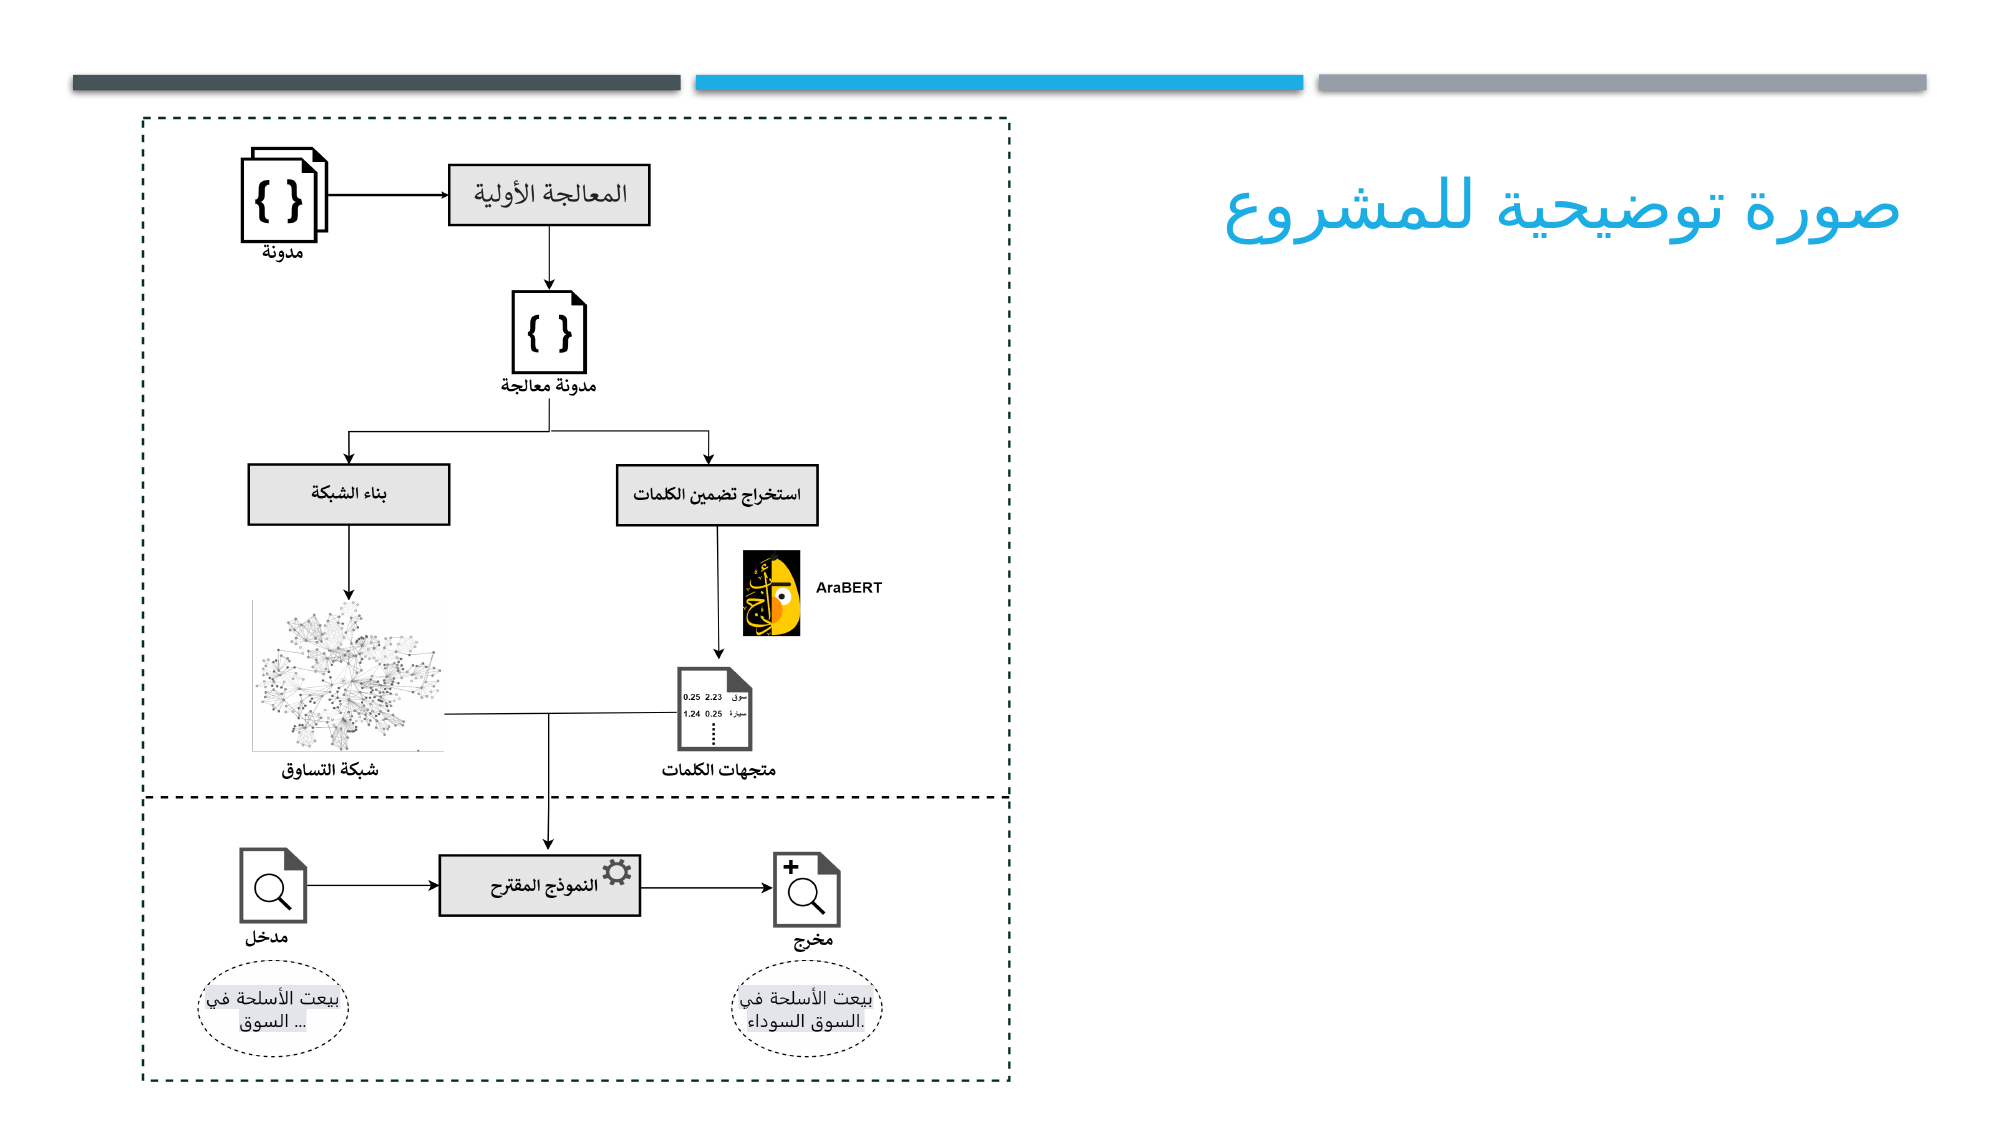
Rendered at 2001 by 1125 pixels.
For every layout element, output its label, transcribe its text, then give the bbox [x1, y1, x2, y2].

picture [141, 116, 1016, 1098]
title صورة توضيحية للمشروع [1195, 102, 1920, 251]
